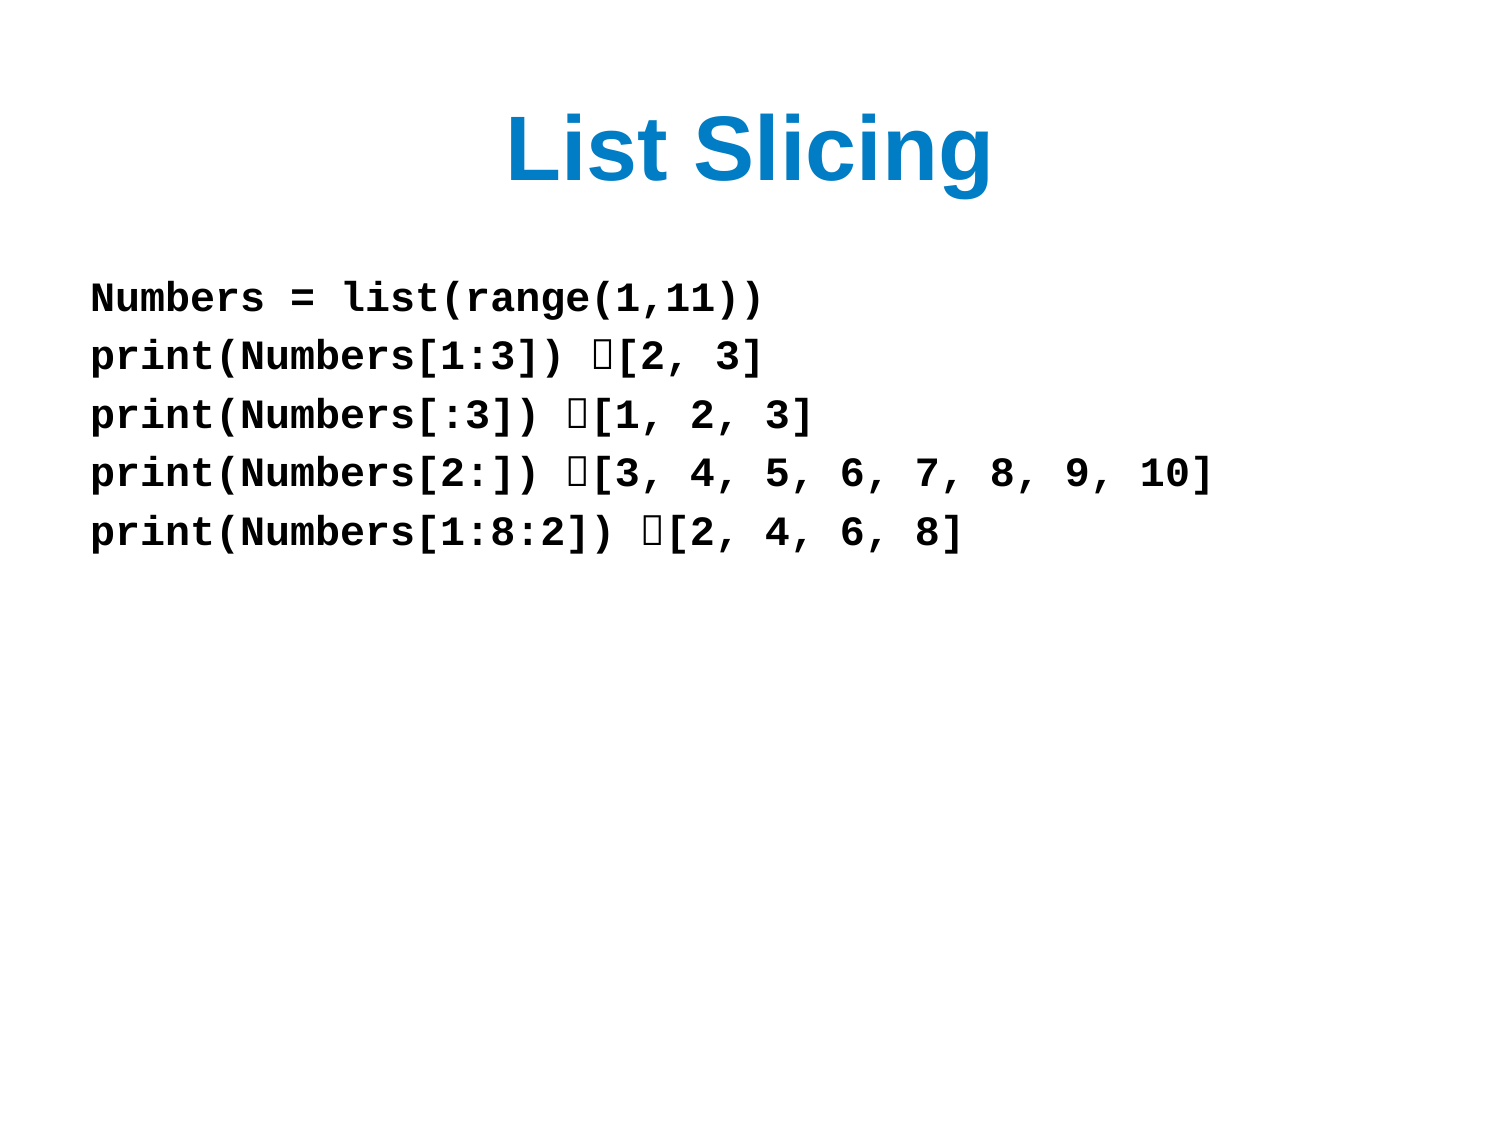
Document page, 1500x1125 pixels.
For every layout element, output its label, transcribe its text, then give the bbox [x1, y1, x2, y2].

title List Slicing [75, 50, 1425, 238]
list Numbers = list(range(1,11)) print(Numbers[1:3]) [2, 3] print(Numbers[:3]) [1, 2, 3] print(Numbers[2:]) [3, 4, 5, 6, 7, 8, 9, 10] print(Numbers[1:8:2]) [2, 4, 6, 8] [75, 262, 1425, 1005]
